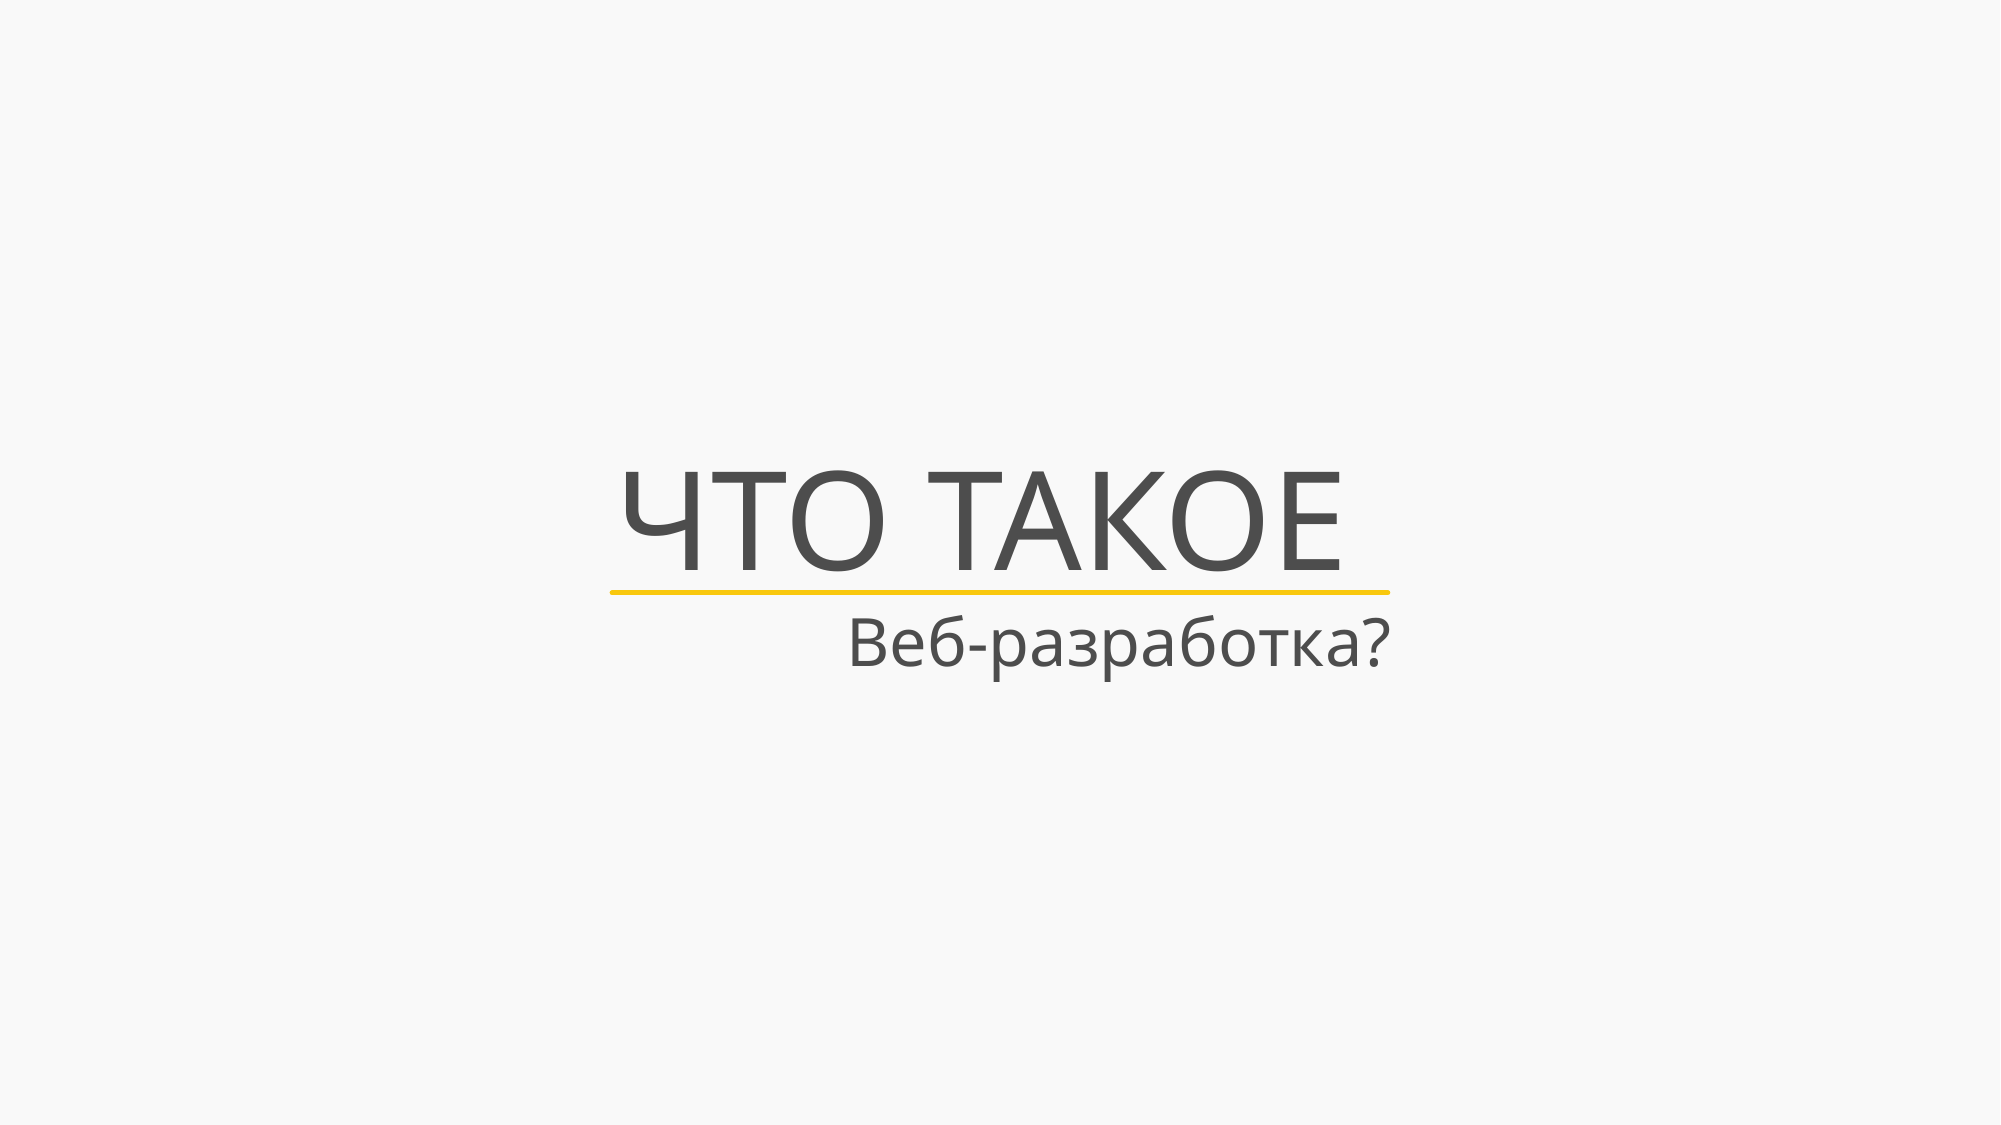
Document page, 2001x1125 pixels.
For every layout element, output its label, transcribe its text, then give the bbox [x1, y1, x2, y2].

text_box ЧТО ТАКОЕ [529, 425, 1471, 605]
text_box Веб-разработка? [824, 592, 1414, 688]
